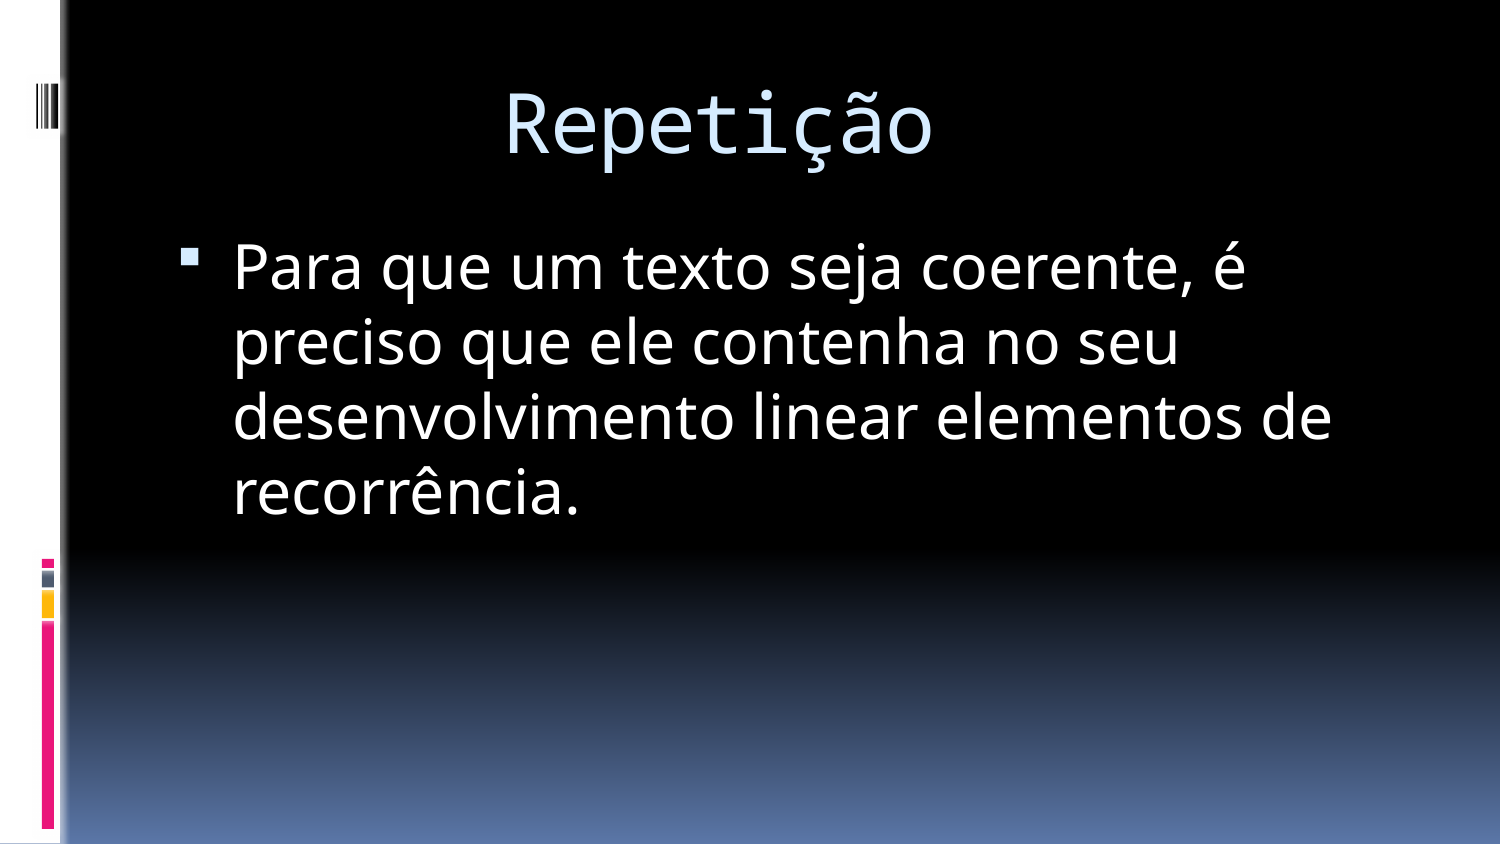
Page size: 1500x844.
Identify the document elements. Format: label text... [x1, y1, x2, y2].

title Repetição [150, 63, 1425, 176]
list Para que um texto seja coerente, é preciso que ele contenha no seu desenvolvimento linear elementos de recorrência. [150, 219, 1425, 782]
